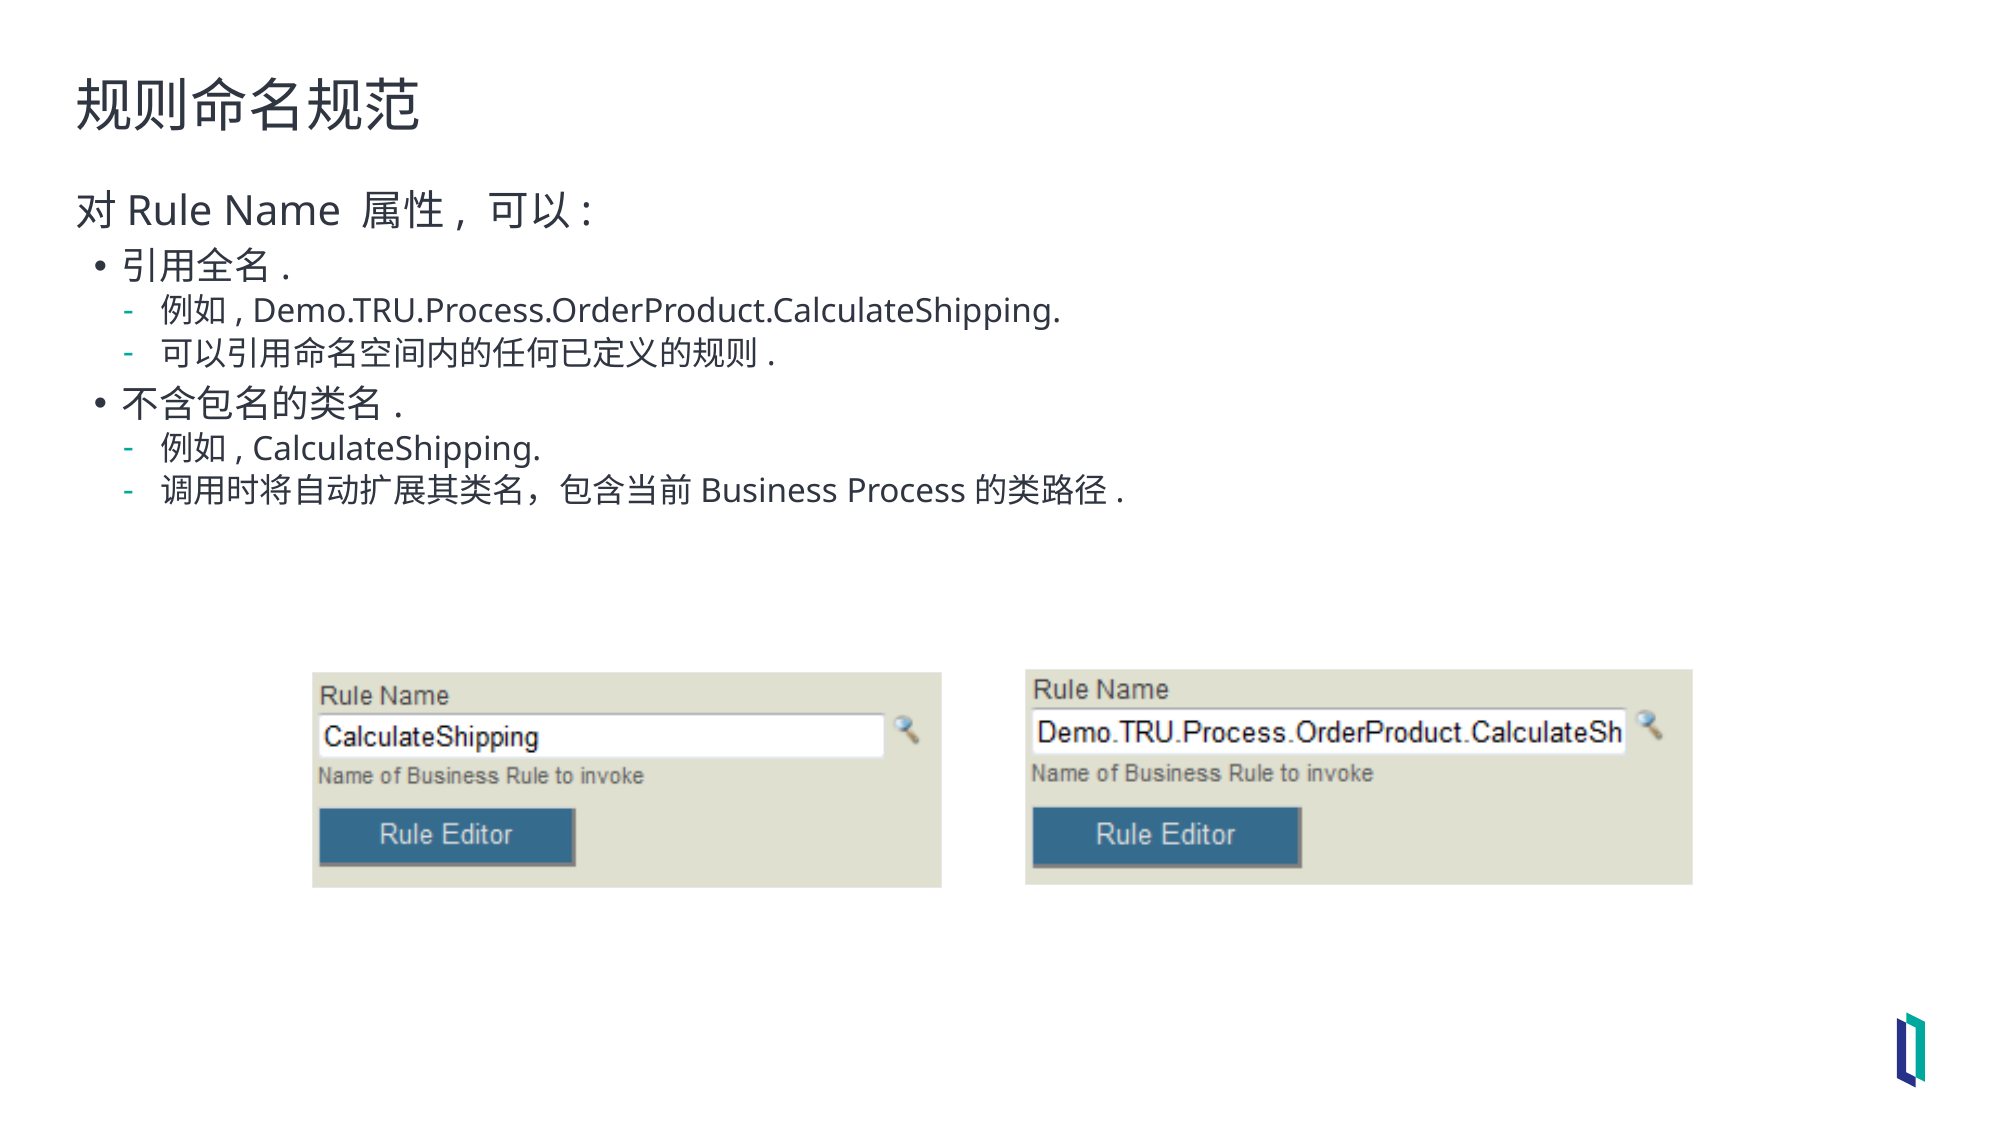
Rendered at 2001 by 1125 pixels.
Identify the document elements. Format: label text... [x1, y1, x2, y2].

list 对Rule Name 属性, 可以: 引用全名. 例如, Demo.TRU.Process.OrderProduct.CalculateShipping. 可以引用命名空间内的任何已定义的规则. 不含包名的类名. 例如, CalculateShipping. 调用时将自动扩展其类名，包含当前Business Process的类路径. [74, 189, 1926, 982]
title 规则命名规范 [74, 76, 1926, 159]
picture [1024, 669, 1693, 885]
picture [311, 672, 942, 888]
